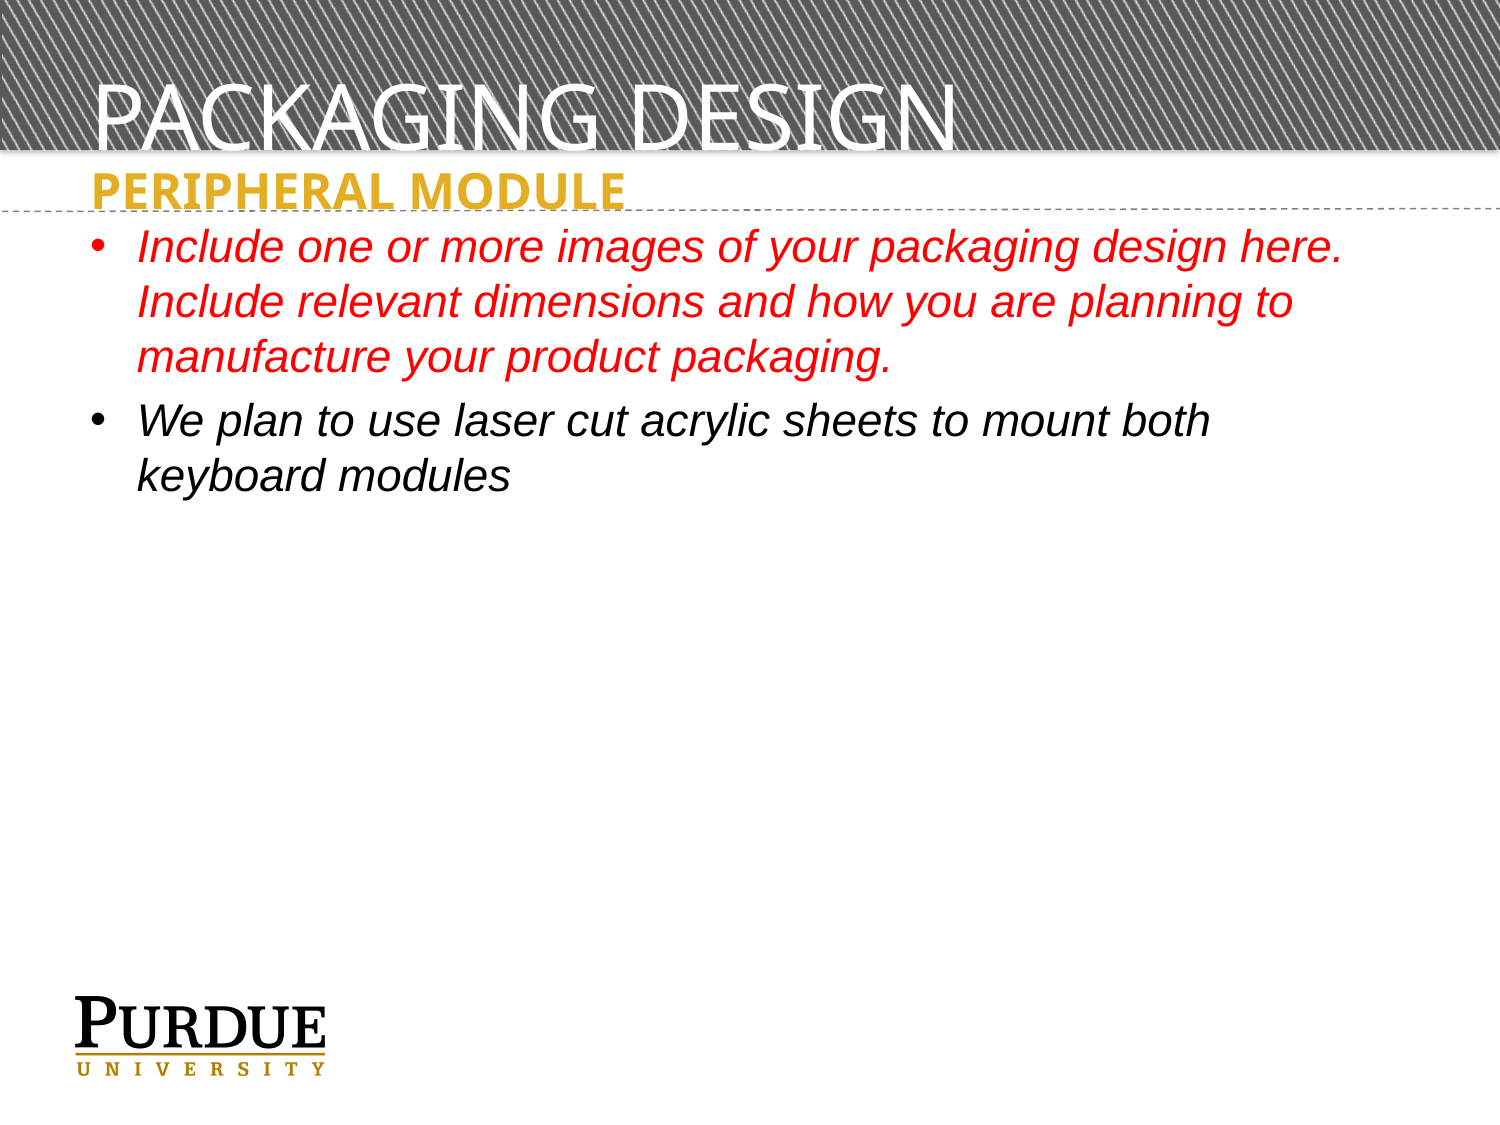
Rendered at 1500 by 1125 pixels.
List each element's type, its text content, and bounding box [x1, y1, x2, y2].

list Peripheral Module [75, 151, 1425, 225]
list Include one or more images of your packaging design here. Include relevant dimensions and how you are planning to manufacture your product packaging. We plan to use laser cut acrylic sheets to mount both keyboard modules [75, 225, 1425, 1080]
title Packaging Design [75, 51, 1427, 175]
